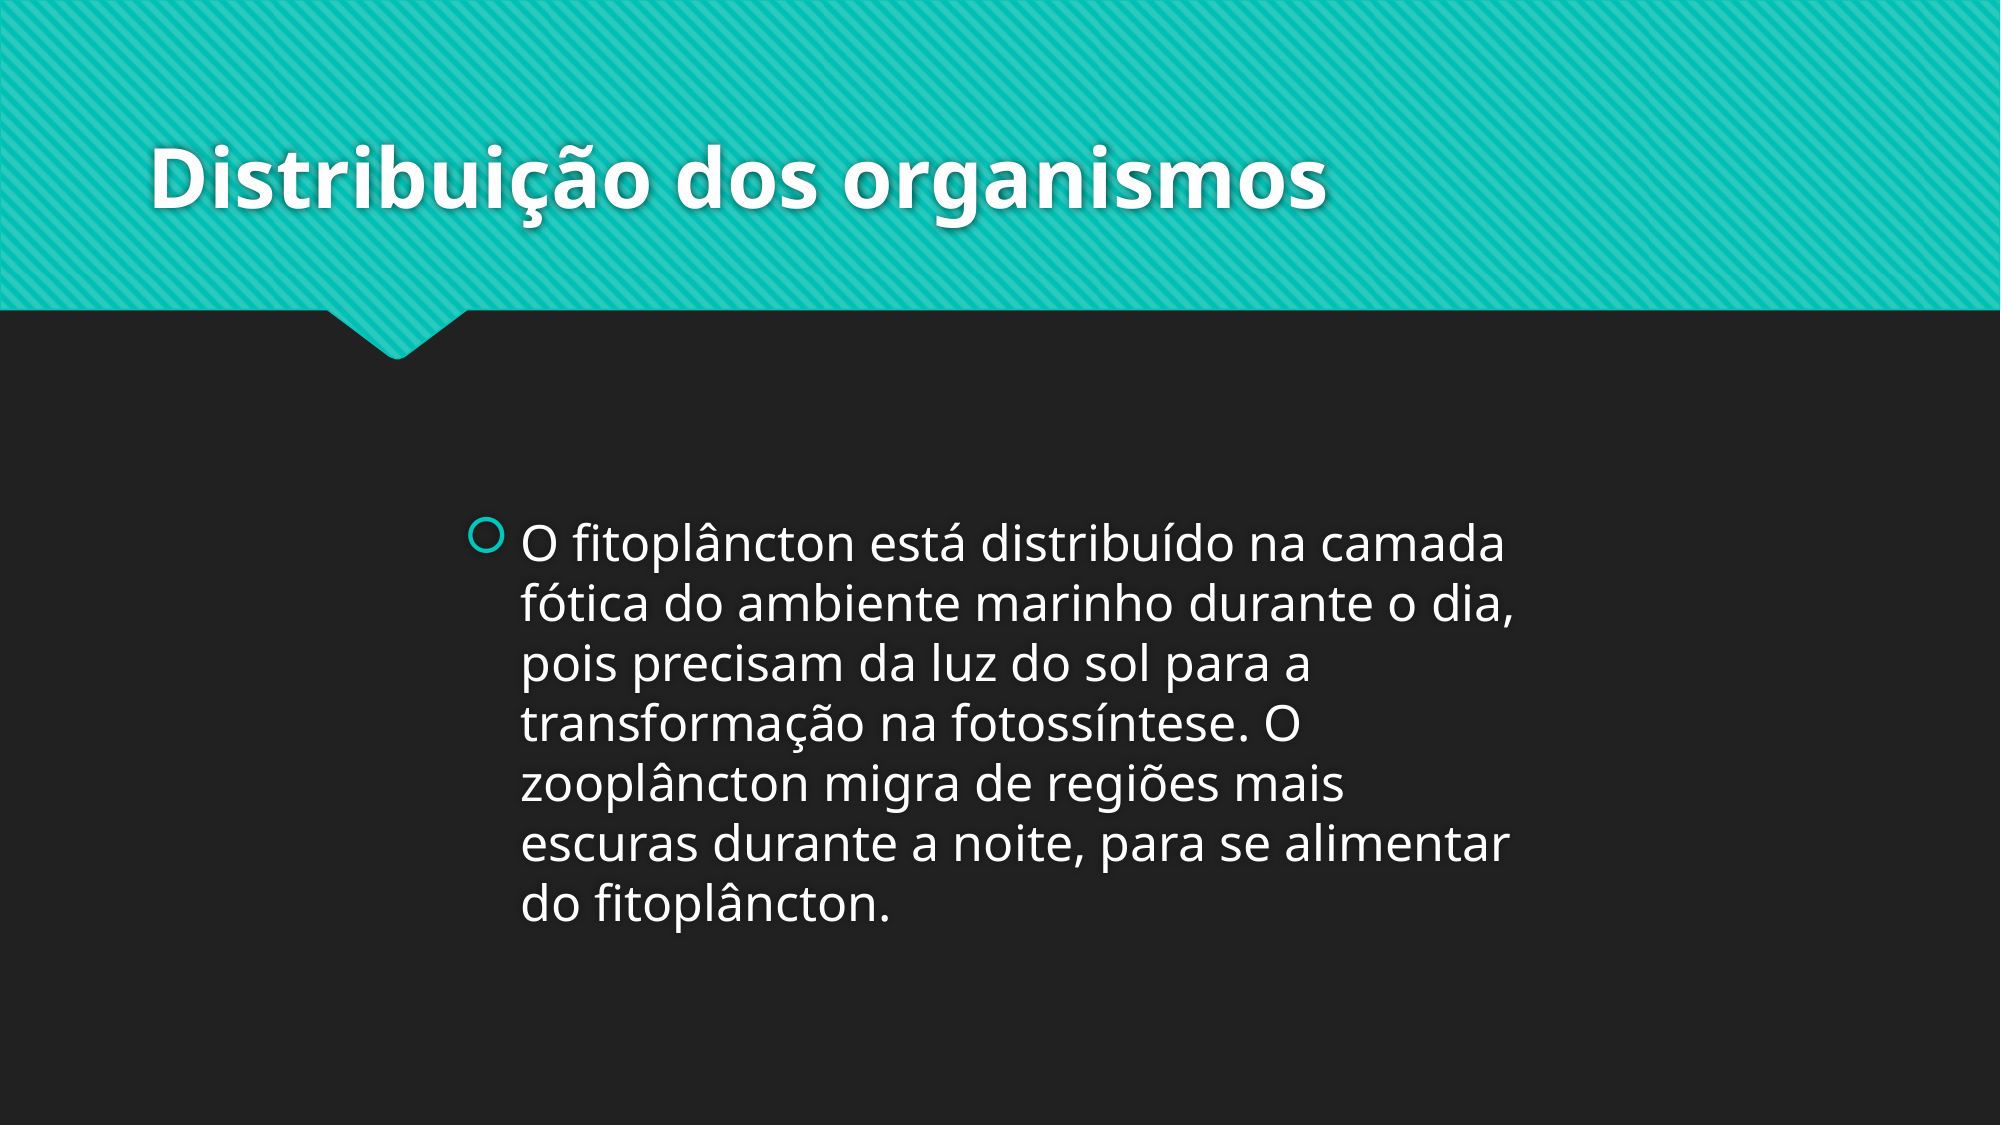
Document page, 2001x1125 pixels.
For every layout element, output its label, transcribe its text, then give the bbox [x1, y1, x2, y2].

list O fitoplâncton está distribuído na camada fótica do ambiente marinho durante o dia, pois precisam da luz do sol para a transformação na fotossíntese. O zooplâncton migra de regiões mais escuras durante a noite, para se alimentar do fitoplâncton. [449, 378, 1551, 1066]
title Distribuição dos organismos [132, 73, 1868, 233]
